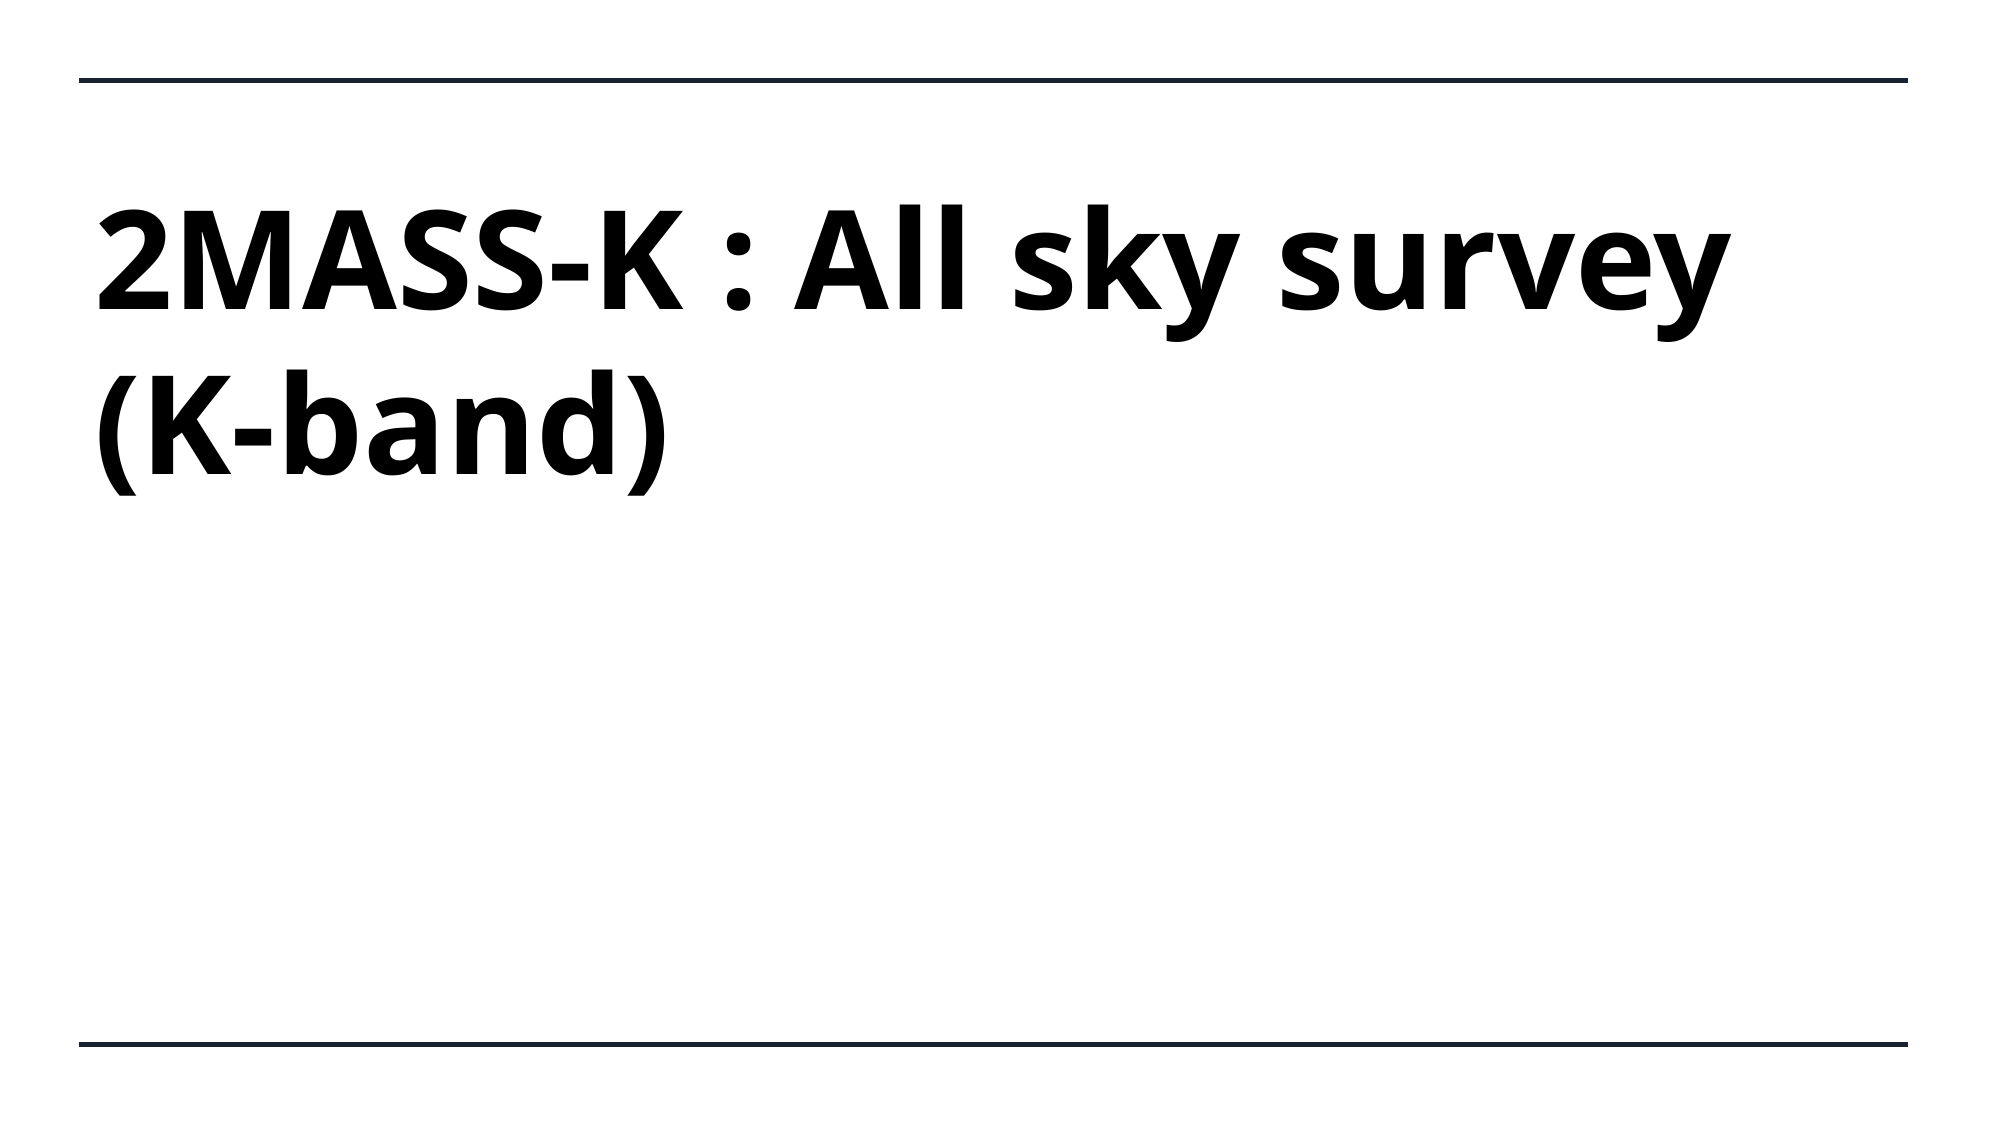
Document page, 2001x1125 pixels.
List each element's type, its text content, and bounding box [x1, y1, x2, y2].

title 2MASS-K : All sky survey (K-band) [79, 160, 1824, 515]
